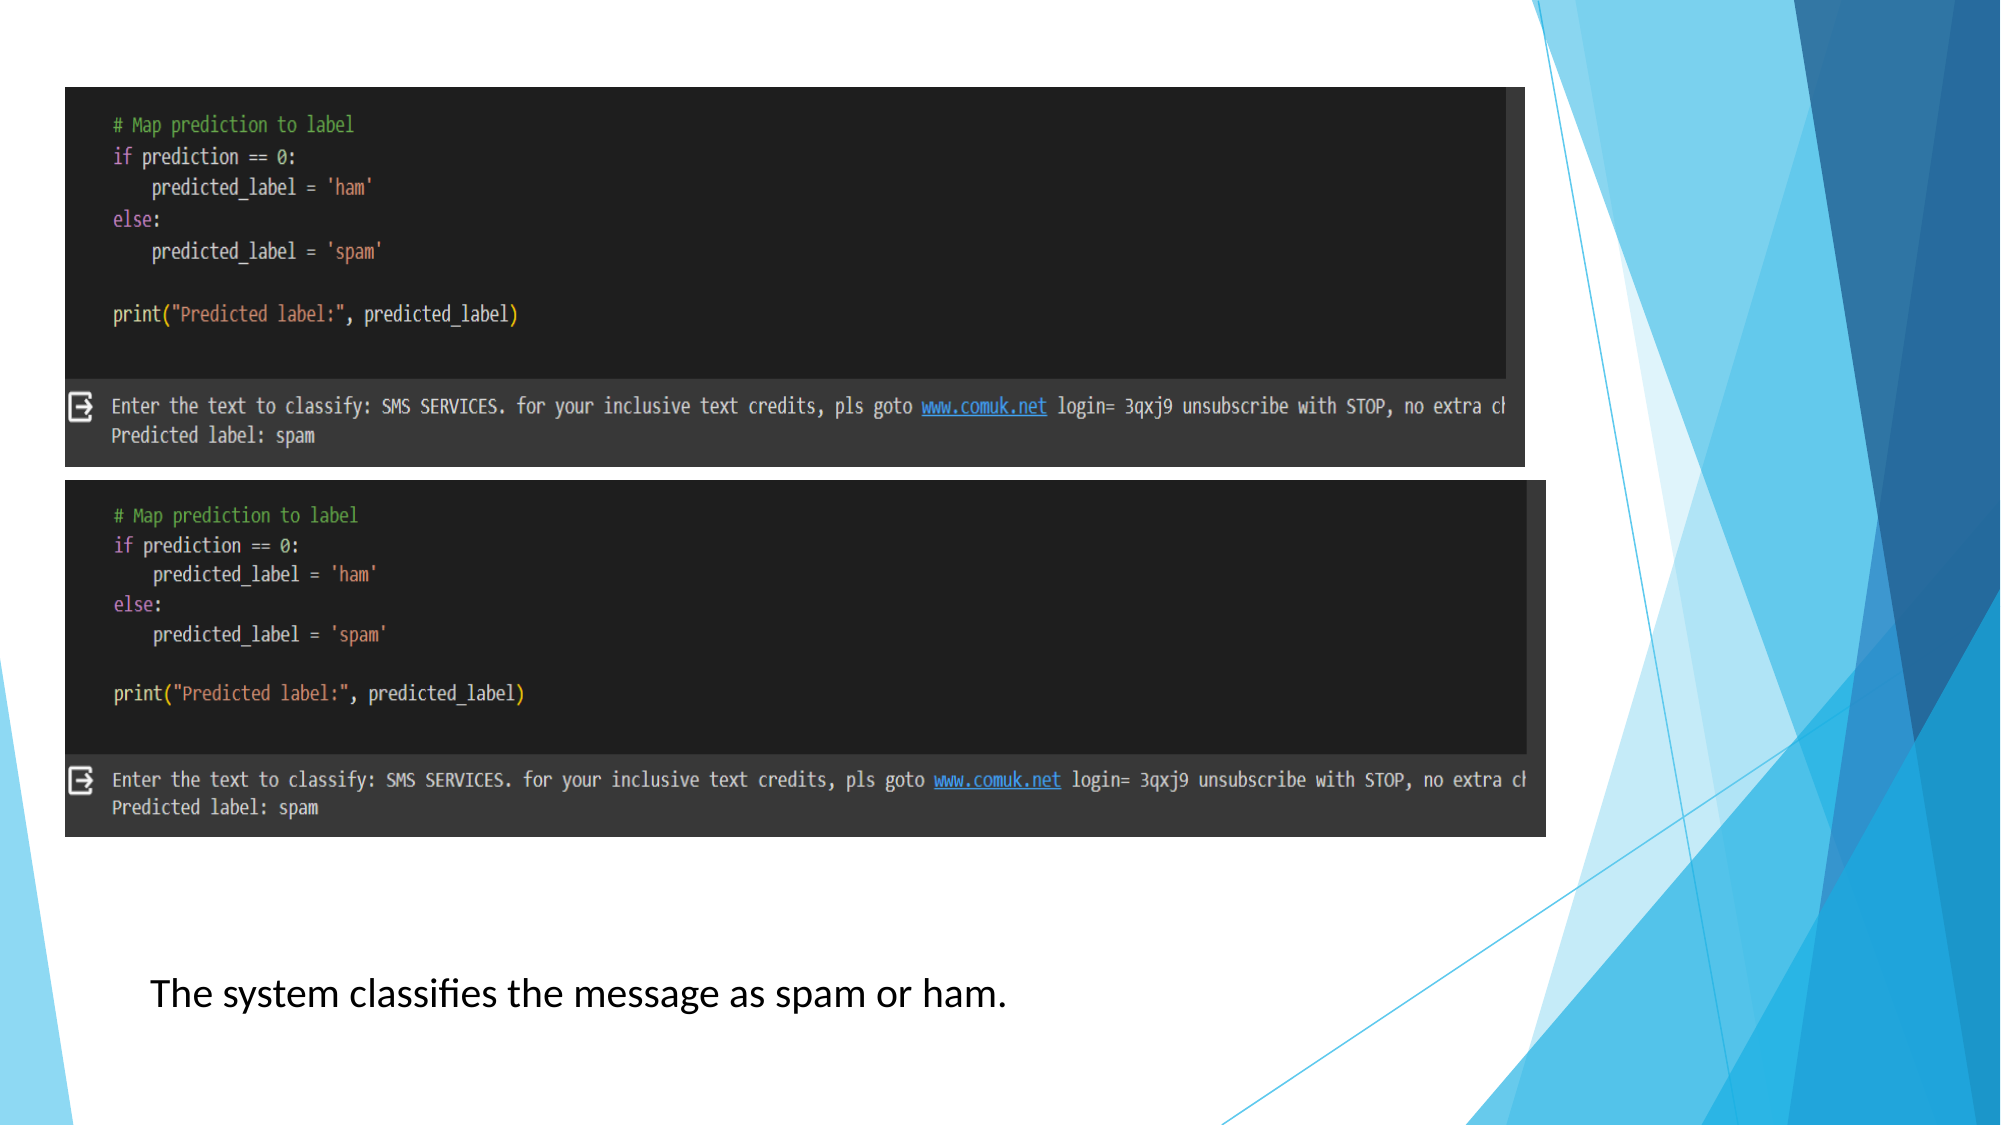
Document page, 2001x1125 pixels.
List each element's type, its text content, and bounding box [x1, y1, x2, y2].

text_box The system classifies the message as spam or ham. [135, 958, 1023, 1023]
picture [65, 480, 1546, 838]
picture [65, 87, 1525, 467]
